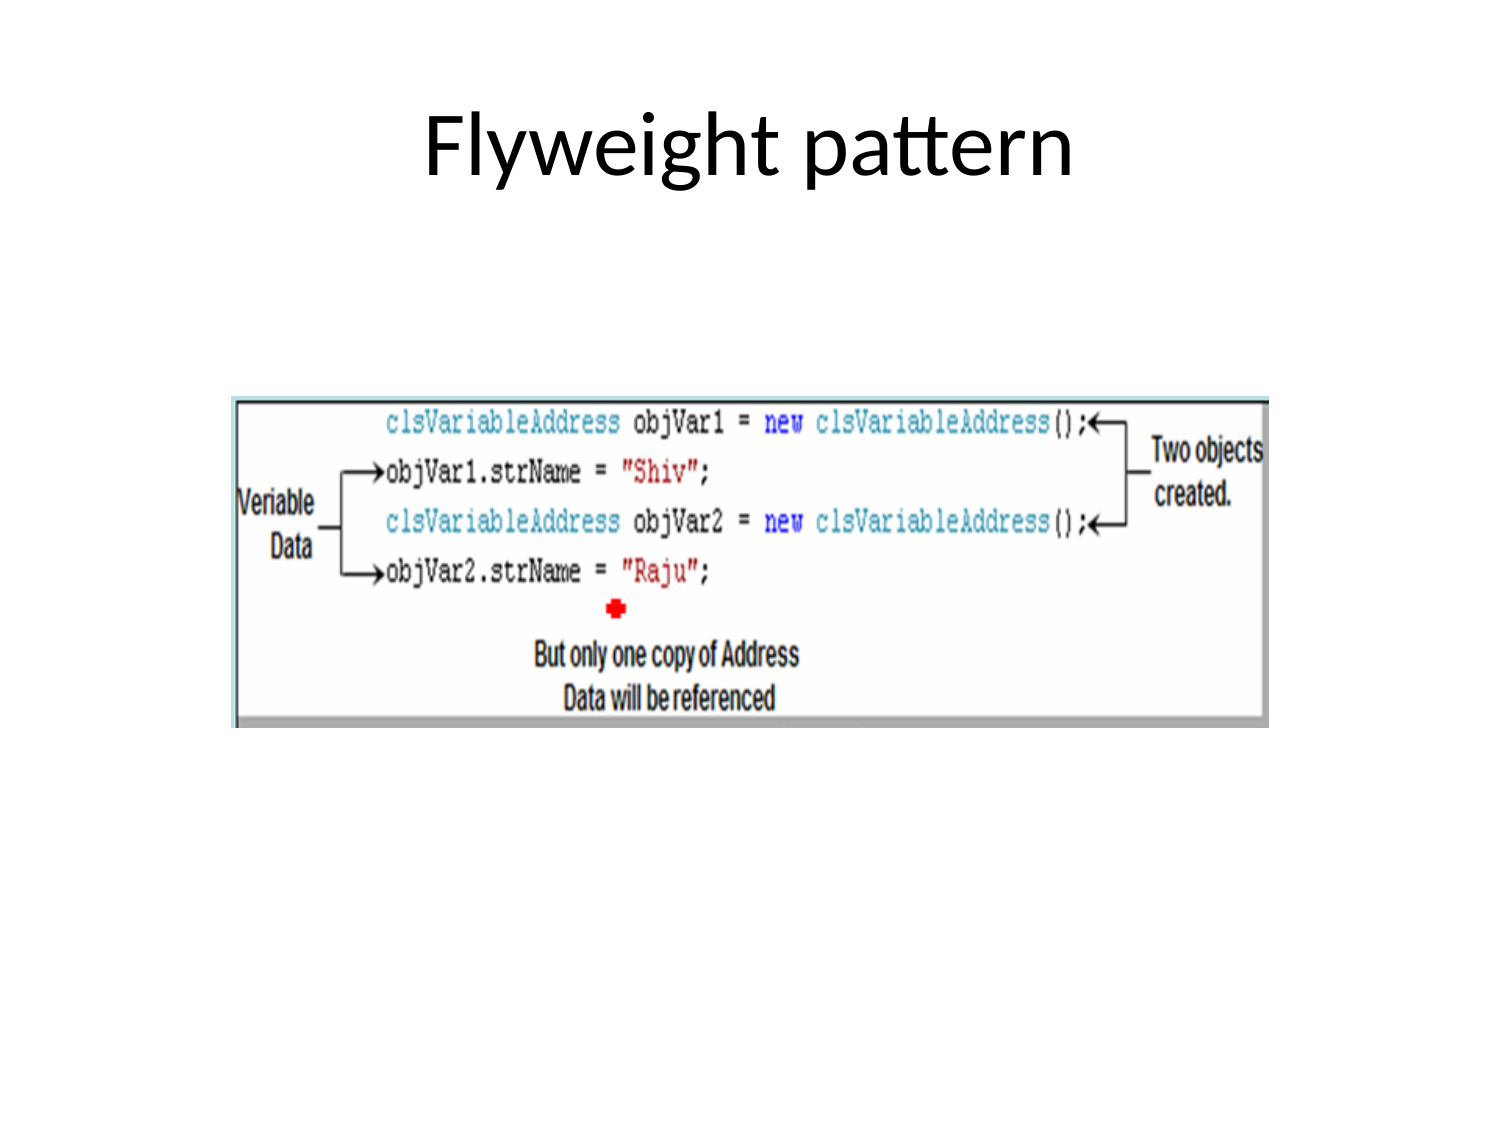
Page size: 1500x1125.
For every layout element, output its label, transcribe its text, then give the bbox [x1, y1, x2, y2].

title Flyweight pattern [75, 45, 1425, 233]
picture [230, 396, 1269, 729]
